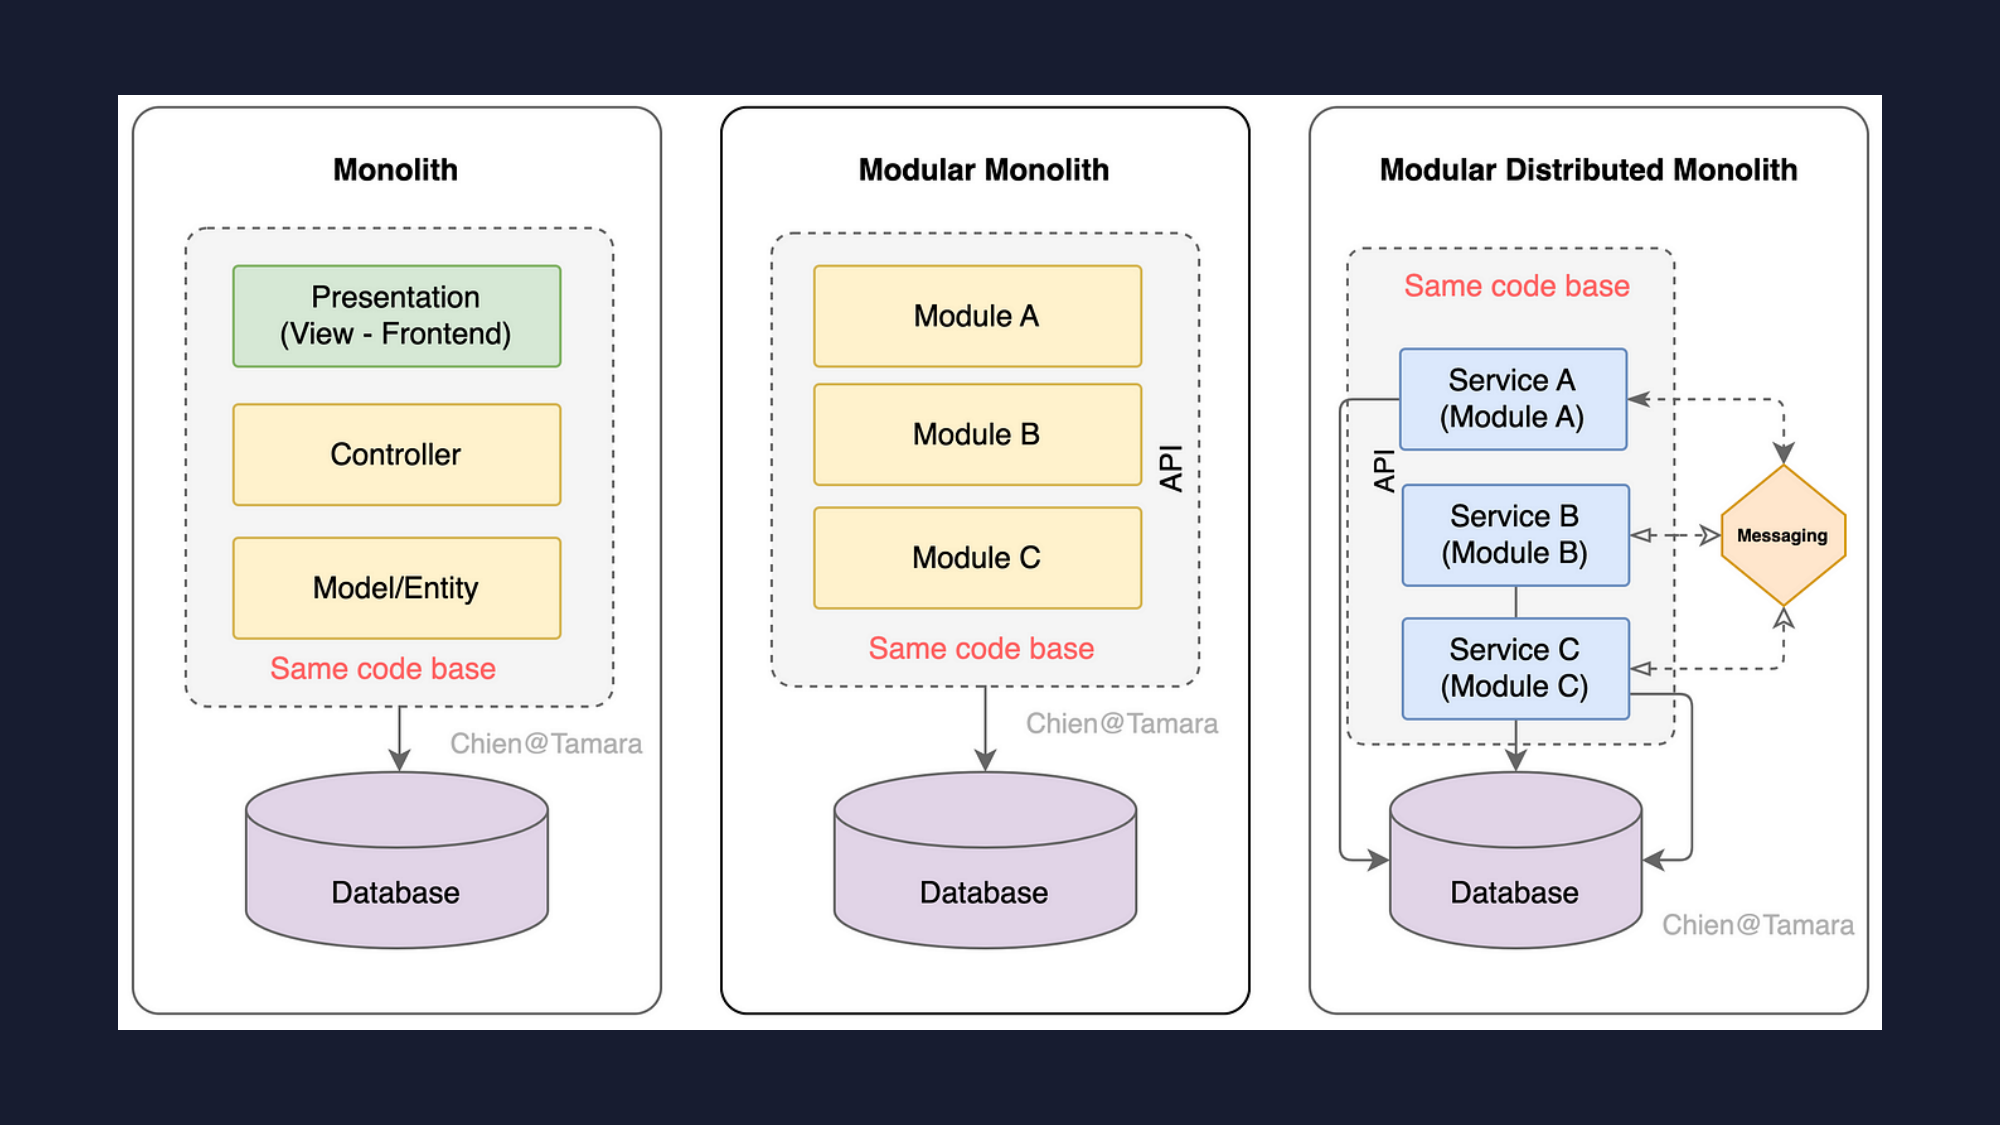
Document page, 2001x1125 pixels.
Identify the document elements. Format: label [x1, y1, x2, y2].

picture [118, 95, 1882, 1030]
